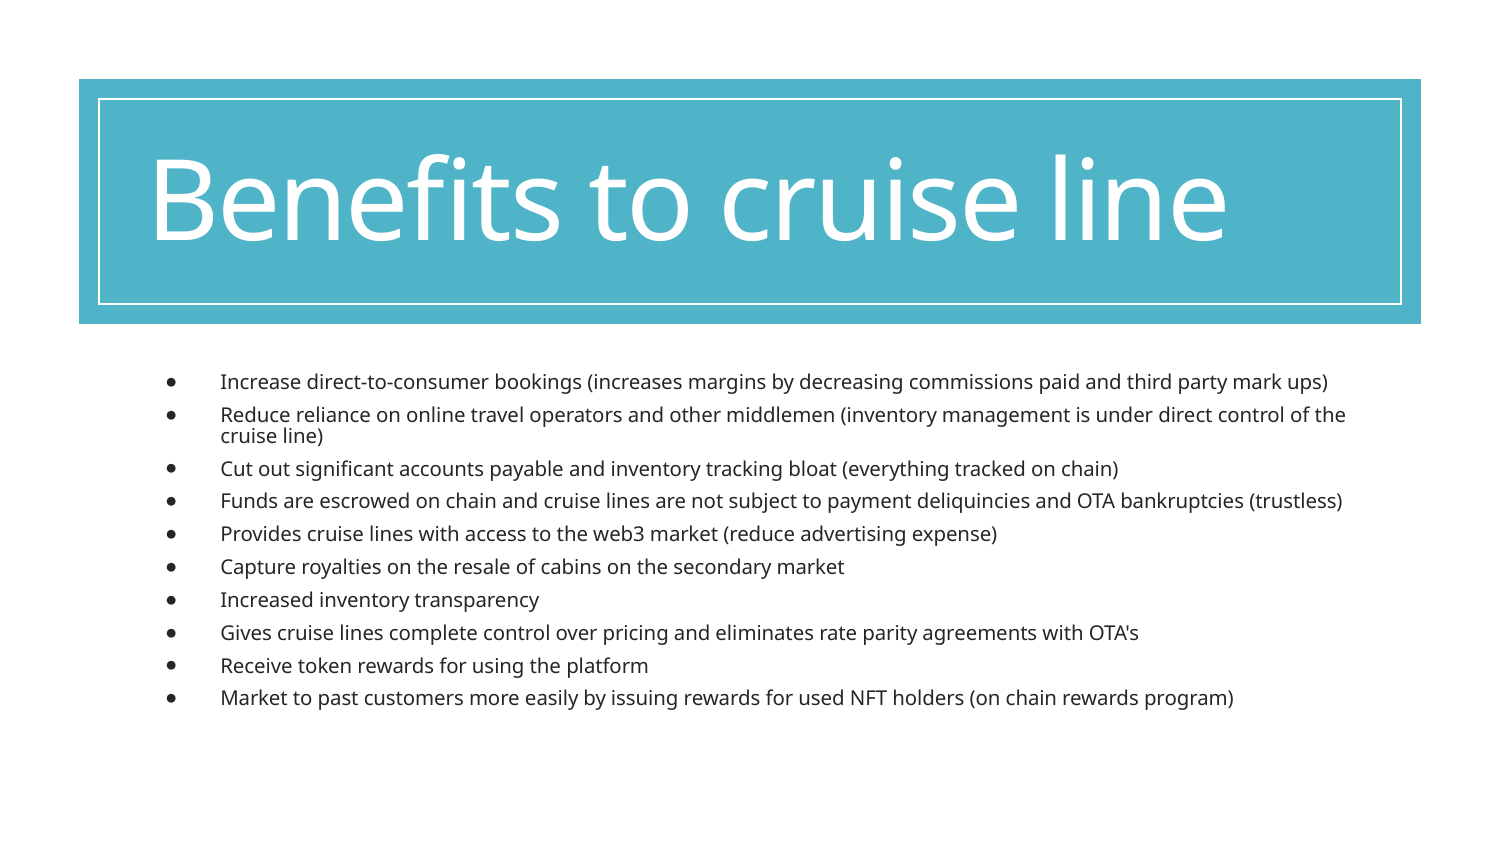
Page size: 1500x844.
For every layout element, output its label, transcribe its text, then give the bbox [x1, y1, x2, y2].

title Benefits to cruise line [131, 130, 1368, 282]
text_box [98, 98, 1402, 305]
text_box [78, 78, 1422, 325]
list Increase direct-to-consumer bookings (increases margins by decreasing commissions paid and third party mark ups) Reduce reliance on online travel operators and other middlemen (inventory management is under direct control of the cruise line) Cut out significant accounts payable and inventory tracking bloat (everything tracked on chain) Funds are escrowed on chain and cruise lines are not subject to payment deliquincies and OTA bankruptcies (trustless) Provides cruise lines with access to the web3 market (reduce advertising expense) Capture royalties on the resale of cabins on the secondary market Increased inventory transparency Gives cruise lines complete control over pricing and eliminates rate parity agreements with OTA's Receive token rewards for using the platform Market to past customers more easily by issuing rewards for used NFT holders (on chain rewards program) [131, 365, 1368, 723]
